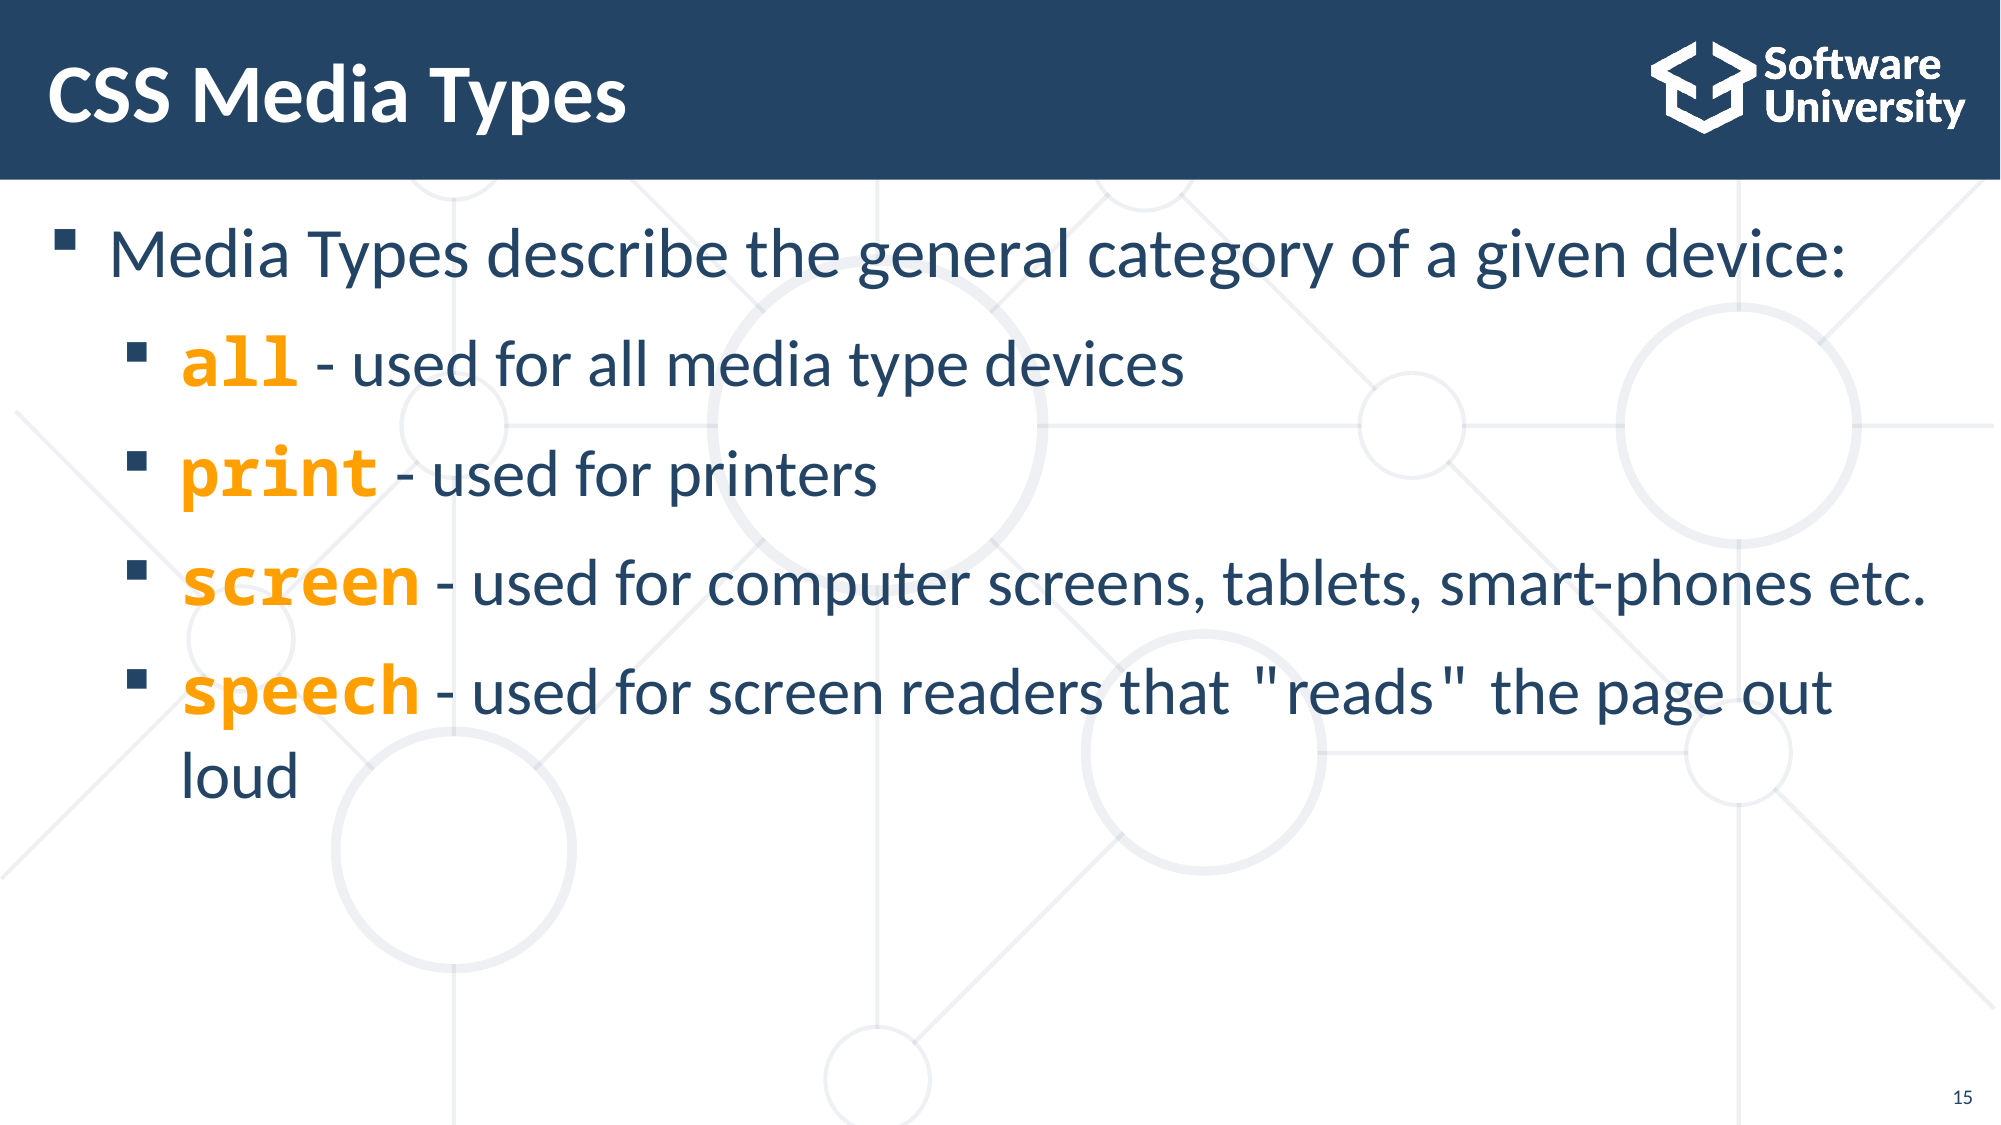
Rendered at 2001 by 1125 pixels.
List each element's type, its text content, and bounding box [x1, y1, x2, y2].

picture [1651, 41, 1966, 134]
list Media Types describe the general category of a given device: all - used for all media type devices print - used for printers screen - used for computer screens, tablets, smart-phones etc. speech - used for screen readers that "reads" the page out loud [31, 196, 1970, 1104]
title CSS Media Types [31, 16, 1625, 162]
slide_number 15 [1927, 1067, 1989, 1117]
